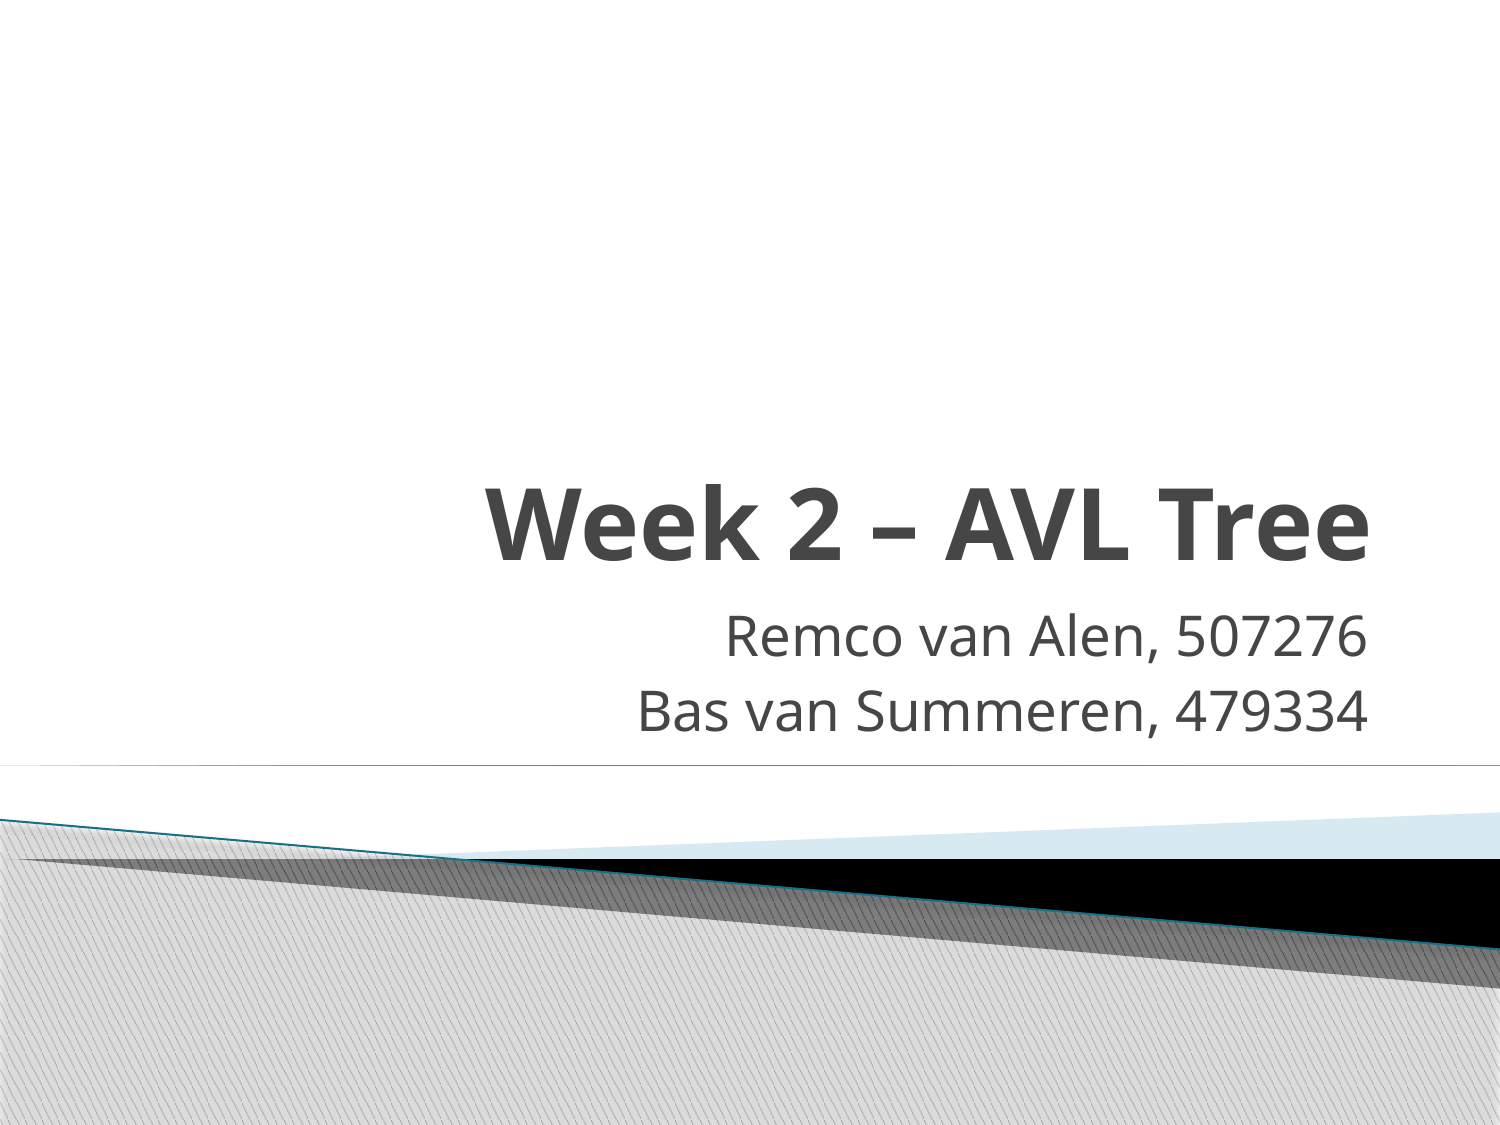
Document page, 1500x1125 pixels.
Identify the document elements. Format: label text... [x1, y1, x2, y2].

subtitle Remco van Alen, 507276 Bas van Summeren, 479334 [112, 592, 1388, 790]
picture [5, 859, 1500, 989]
title Week 2 – AVL Tree [112, 287, 1388, 588]
